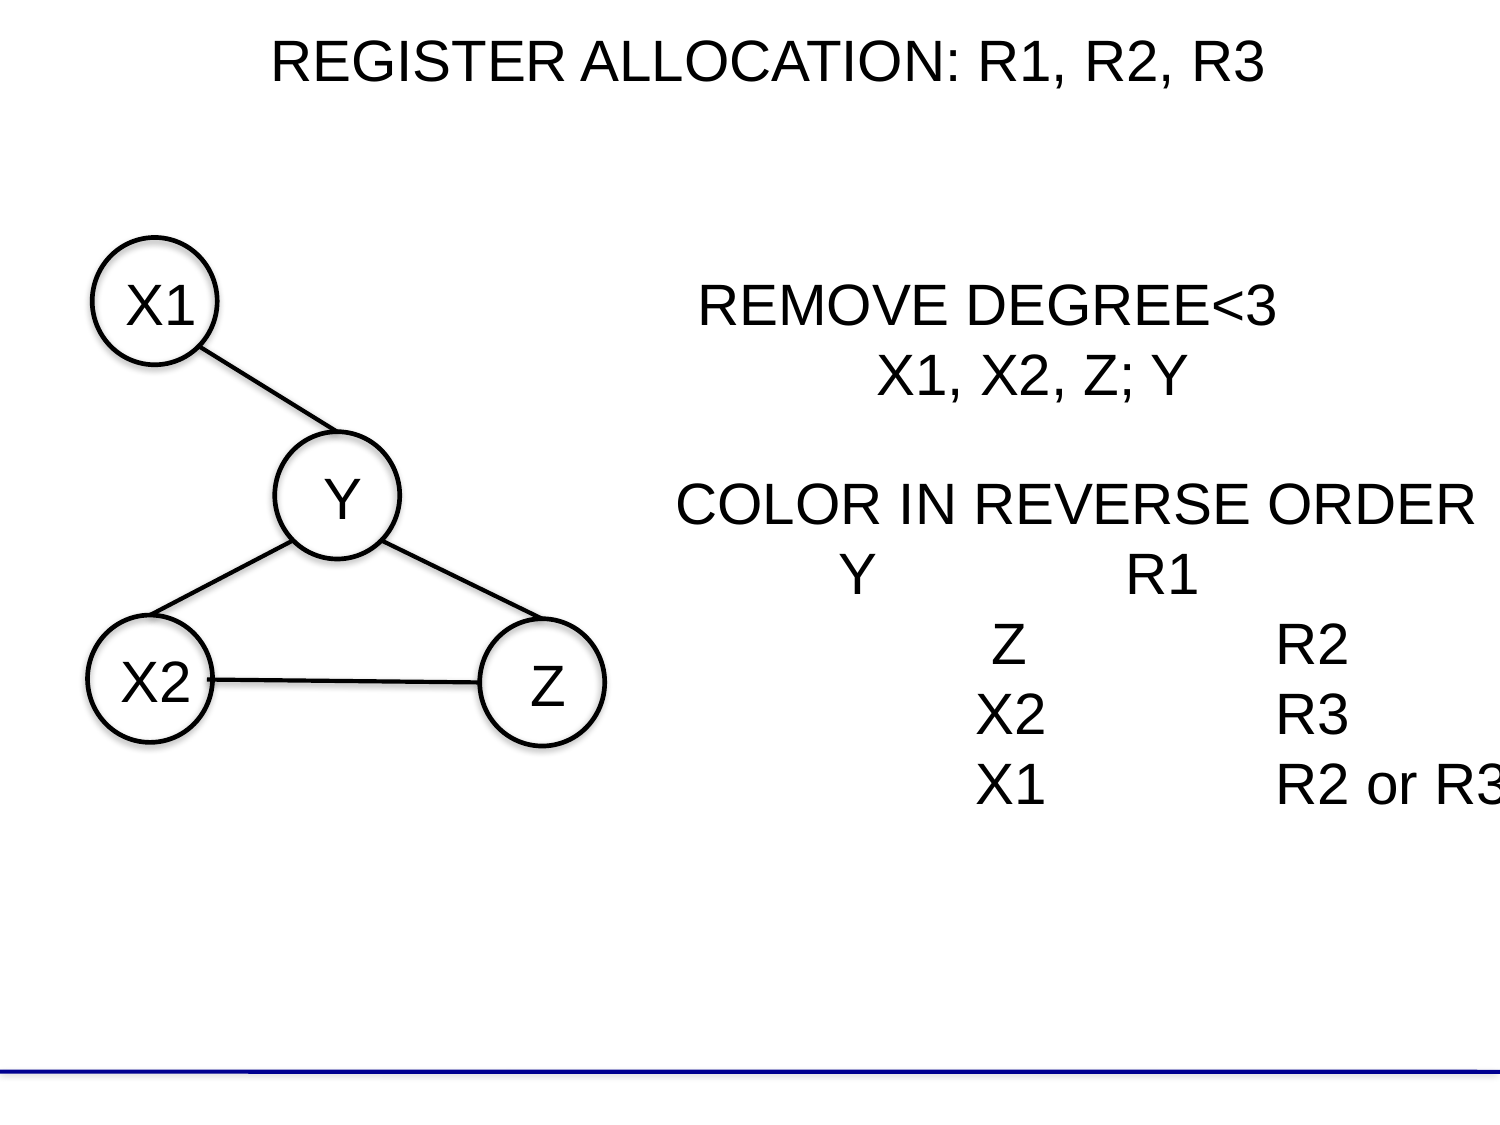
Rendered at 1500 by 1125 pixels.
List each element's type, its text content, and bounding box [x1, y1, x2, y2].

text_box REGISTER ALLOCATION: R1, R2, R3 [255, 15, 1282, 101]
text_box COLOR IN REVERSE ORDER Y R1 Z R2 X2 R3 X1 R2 or R3 [660, 458, 1500, 824]
text_box REMOVE DEGREE<3 X1, X2, Z; Y [682, 259, 1326, 415]
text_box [87, 237, 605, 747]
